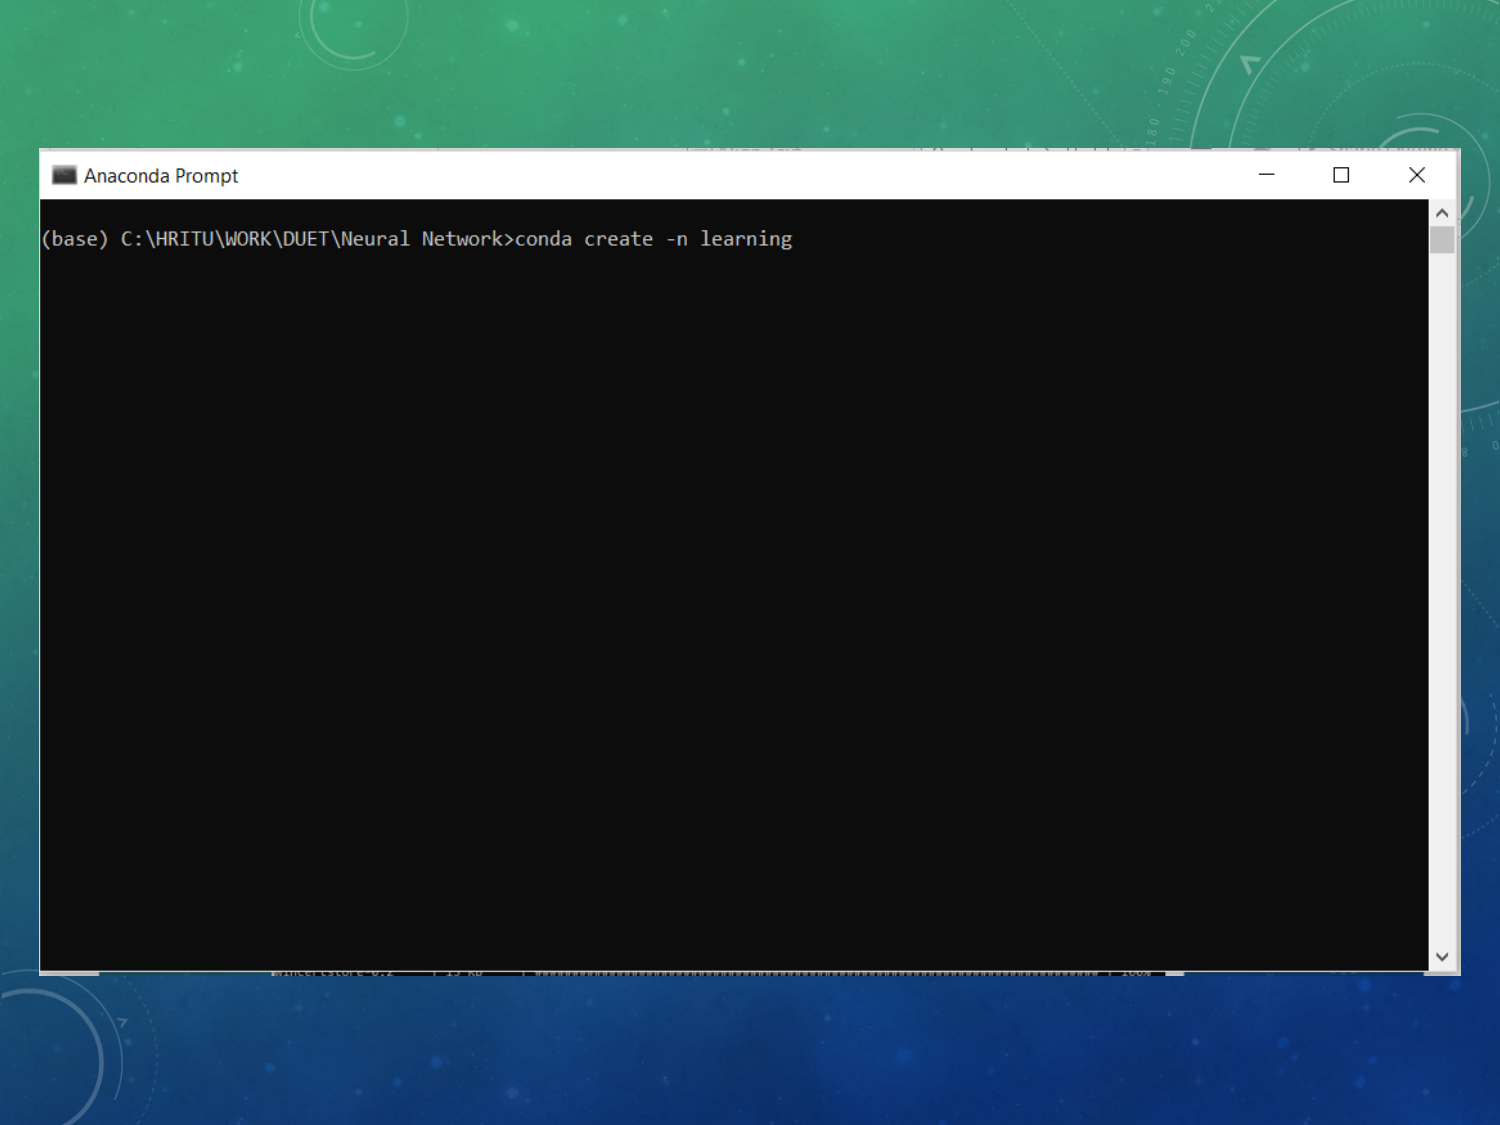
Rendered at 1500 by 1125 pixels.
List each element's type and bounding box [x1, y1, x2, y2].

list [39, 148, 1461, 977]
picture [0, 0, 1500, 1125]
